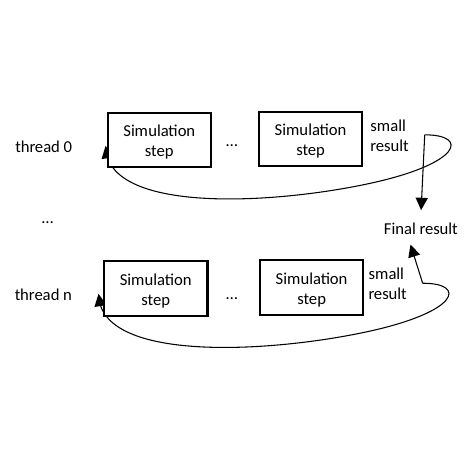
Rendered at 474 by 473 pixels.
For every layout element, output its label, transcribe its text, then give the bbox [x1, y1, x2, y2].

text_box Simulation step [259, 312, 364, 316]
text_box Simulation step [103, 312, 209, 317]
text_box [0, 107, 474, 312]
